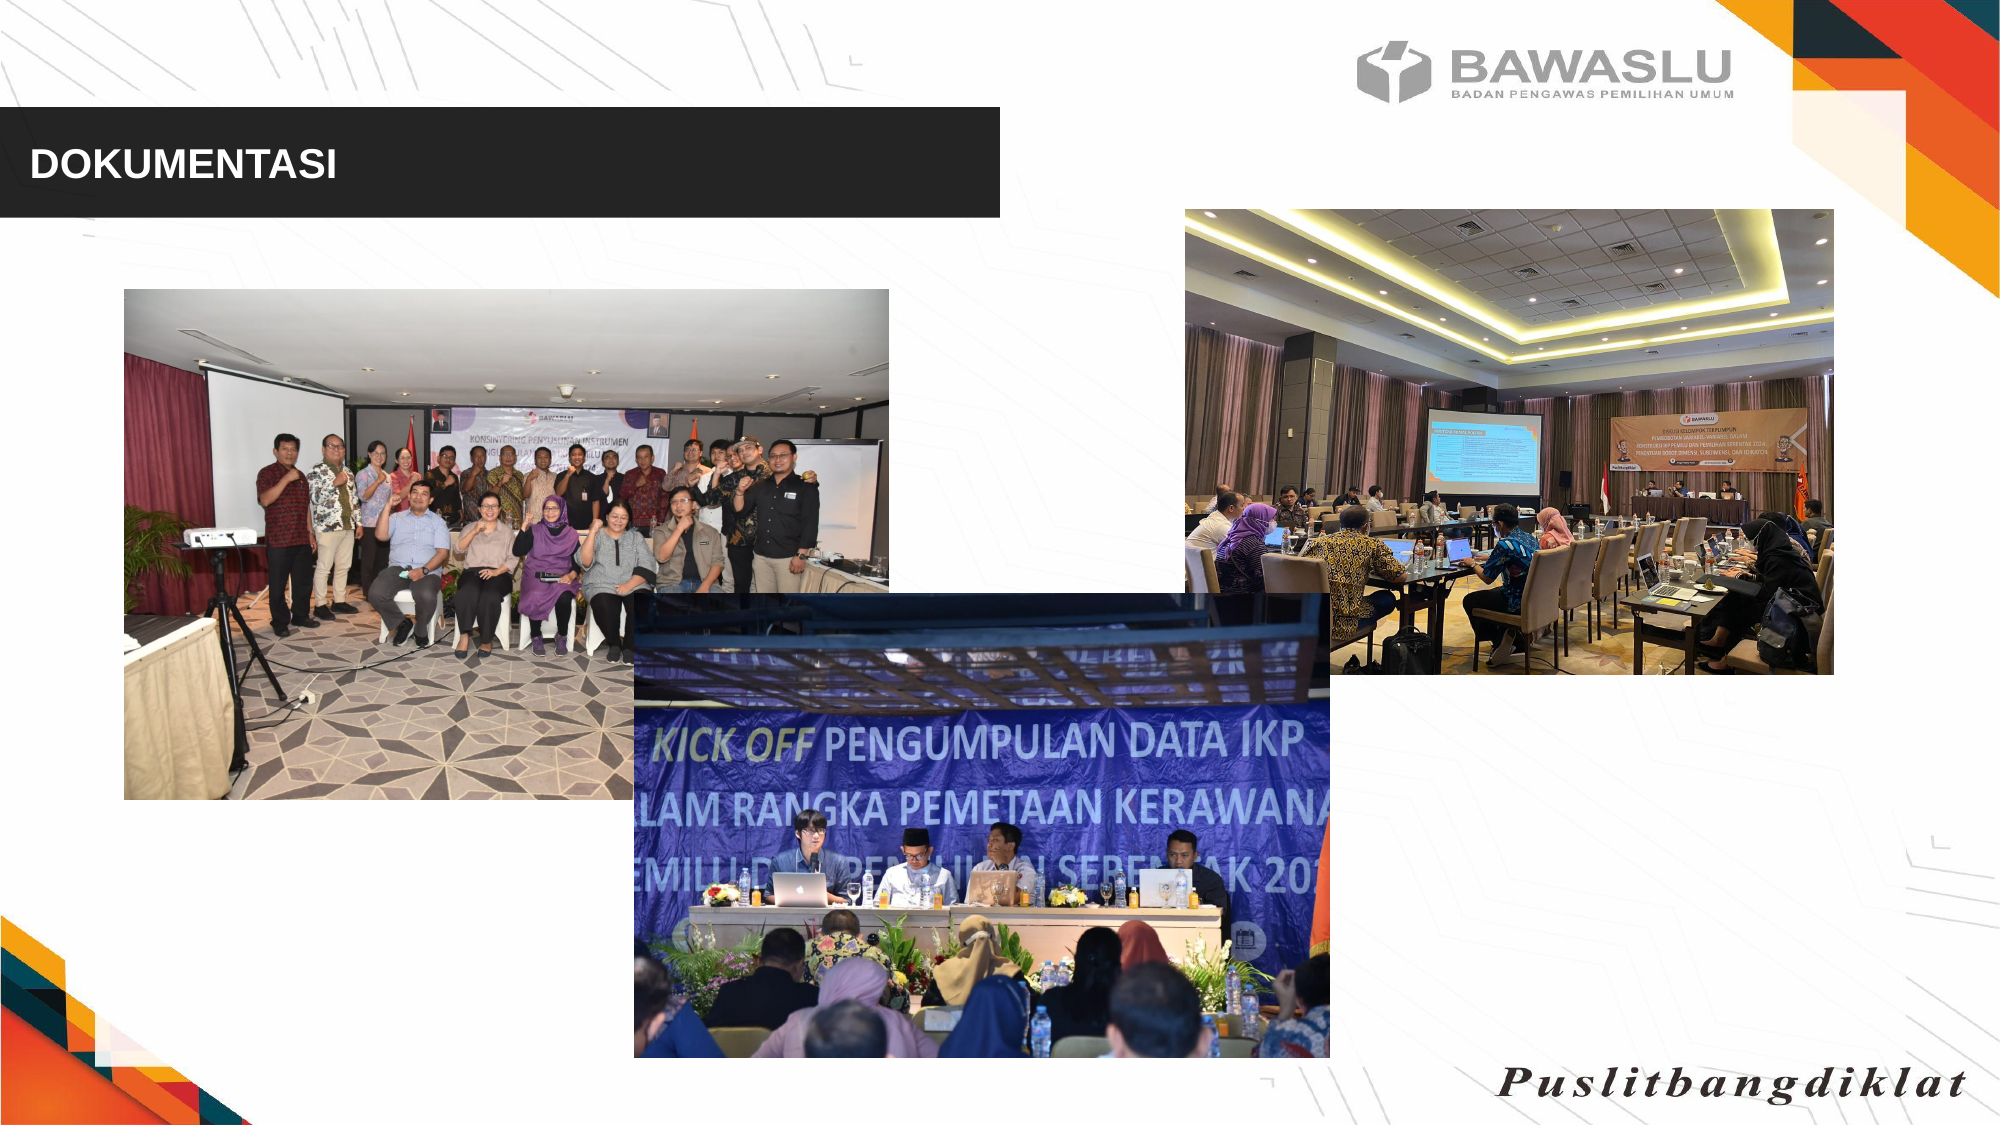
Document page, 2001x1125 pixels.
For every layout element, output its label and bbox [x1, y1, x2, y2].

picture [0, 0, 2000, 1125]
text_box [0, 106, 1001, 218]
